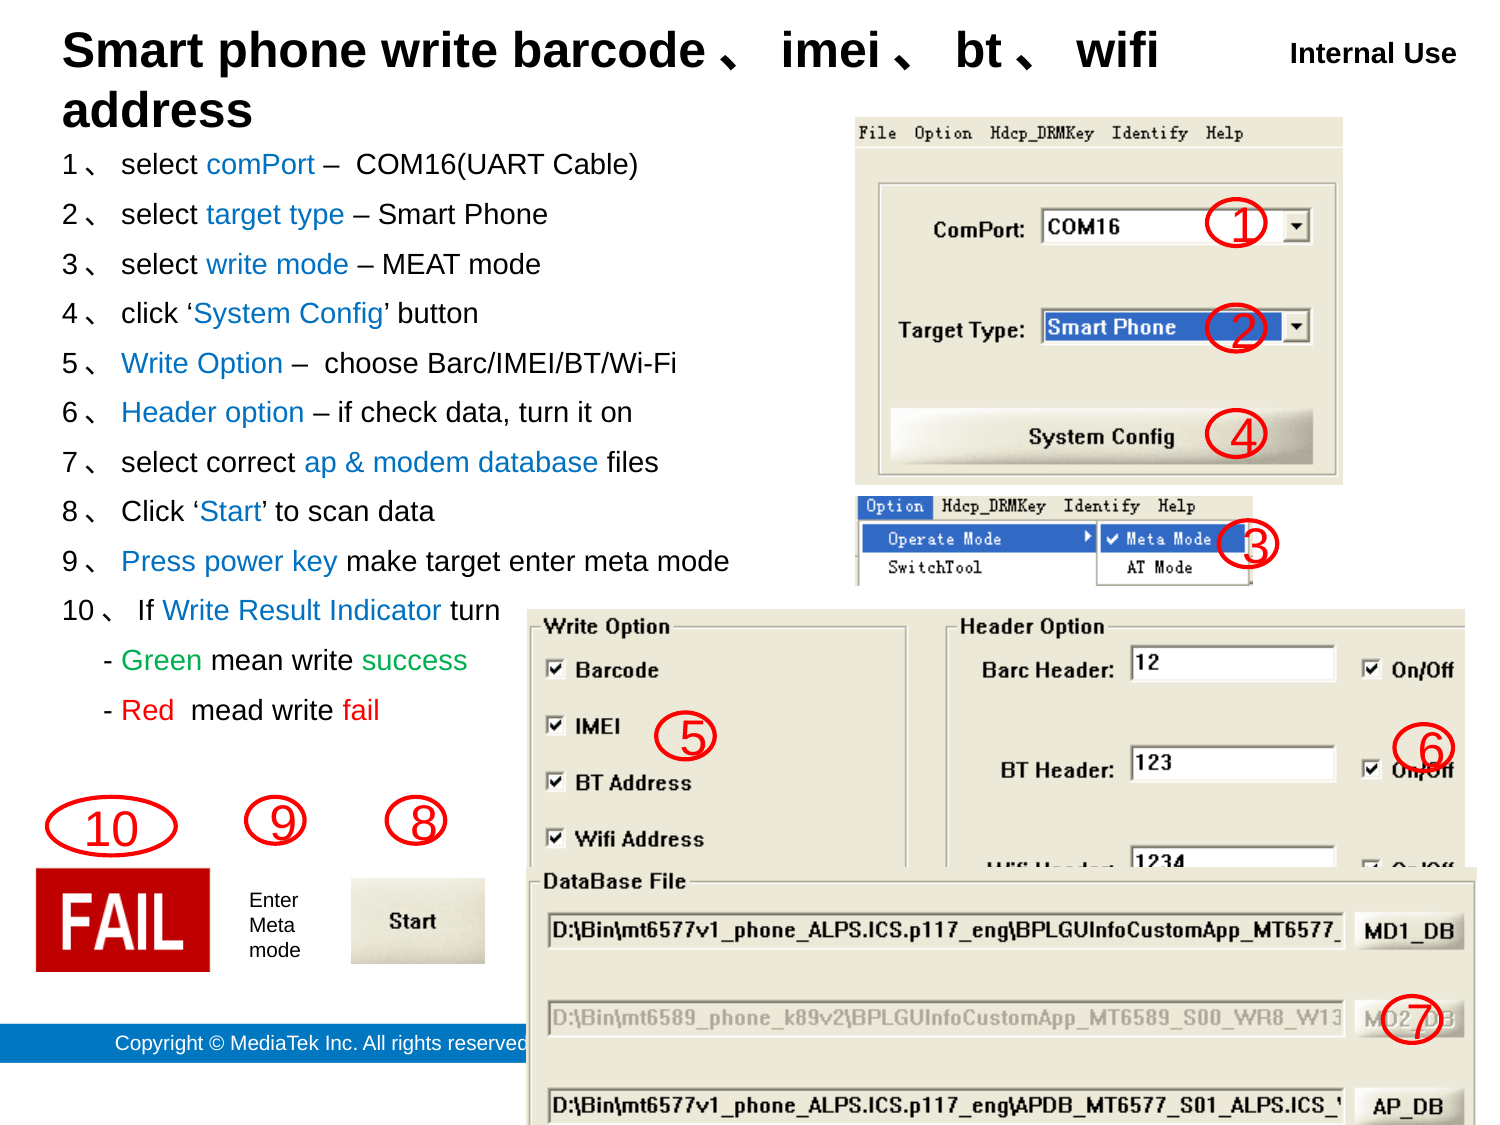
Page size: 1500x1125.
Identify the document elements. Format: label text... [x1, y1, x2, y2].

title Smart phone write barcode、imei、bt、wifi address [46, 23, 1370, 132]
text_box 8 [384, 794, 448, 846]
text_box 10 [44, 794, 178, 858]
footer Copyright © MediaTek Inc. All rights reserved. [99, 1022, 521, 1090]
picture [34, 866, 212, 973]
picture [855, 496, 1253, 587]
text_box Enter Meta mode [234, 878, 329, 969]
text_box 9 [243, 794, 307, 846]
list 1、select comPort – COM16(UART Cable) 2、select target type – Smart Phone 3、select write mode – MEAT mode 4、click ‘System Config’ button 5、Write Option – choose Barc/IMEI/BT/Wi-Fi 6、Header option – if check data, turn it on 7、select correct ap & modem database files 8、Click ‘Start’ to scan data 9、Press power key make target enter meta mode 10、If Write Result Indicator turn - Green mean write success - Red mead write fail [46, 138, 1500, 996]
text_box 3 [1258, 519, 1280, 568]
picture [0, 1023, 99, 1063]
picture [526, 609, 1477, 1125]
picture [351, 878, 485, 964]
picture [855, 116, 1344, 485]
